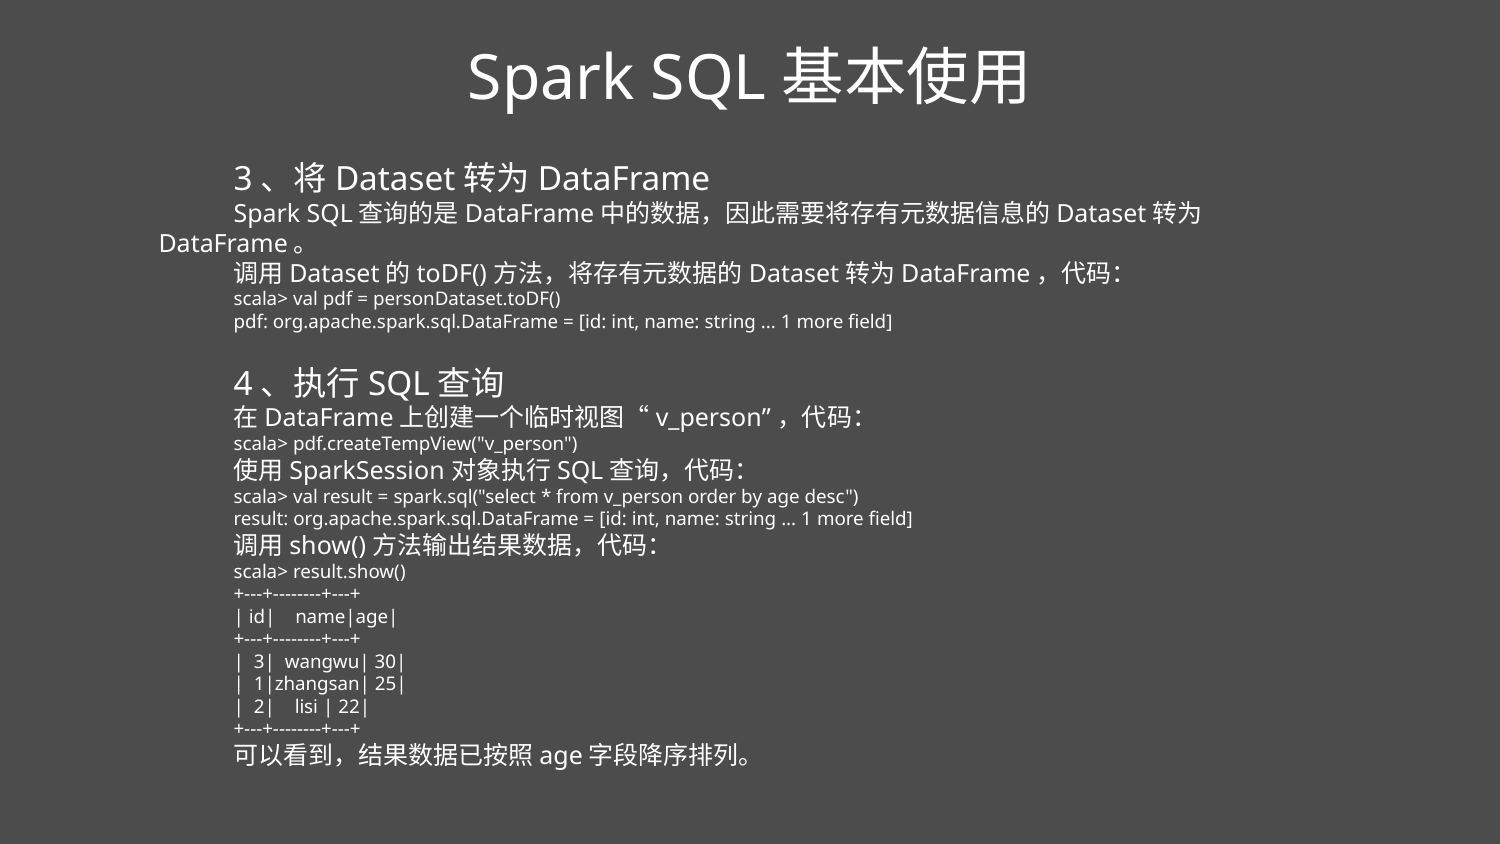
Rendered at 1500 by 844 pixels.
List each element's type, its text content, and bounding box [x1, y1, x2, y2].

text_box Spark SQL基本使用 [0, 1, 1500, 151]
text_box 3、将Dataset转为DataFrame Spark SQL查询的是DataFrame中的数据，因此需要将存有元数据信息的Dataset转为DataFrame。 调用Dataset的toDF()方法，将存有元数据的Dataset转为DataFrame，代码： scala> val pdf = personDataset.toDF() pdf: org.apache.spark.sql.DataFrame = [id: int, name: string ... 1 more field] 4、执行SQL查询 在DataFrame上创建一个临时视图“v_person”，代码： scala> pdf.createTempView("v_person") 使用SparkSession对象执行SQL查询，代码： scala> val result = spark.sql("select * from v_person order by age desc") result: org.apache.spark.sql.DataFrame = [id: int, name: string ... 1 more field] 调用show()方法输出结果数据，代码： scala> result.show() +---+--------+---+ | id| name|age| +---+--------+---+ | 3| wangwu| 30| | 1|zhangsan| 25| | 2| lisi | 22| +---+--------+---+ 可以看到，结果数据已按照age字段降序排列。 [143, 149, 1357, 844]
